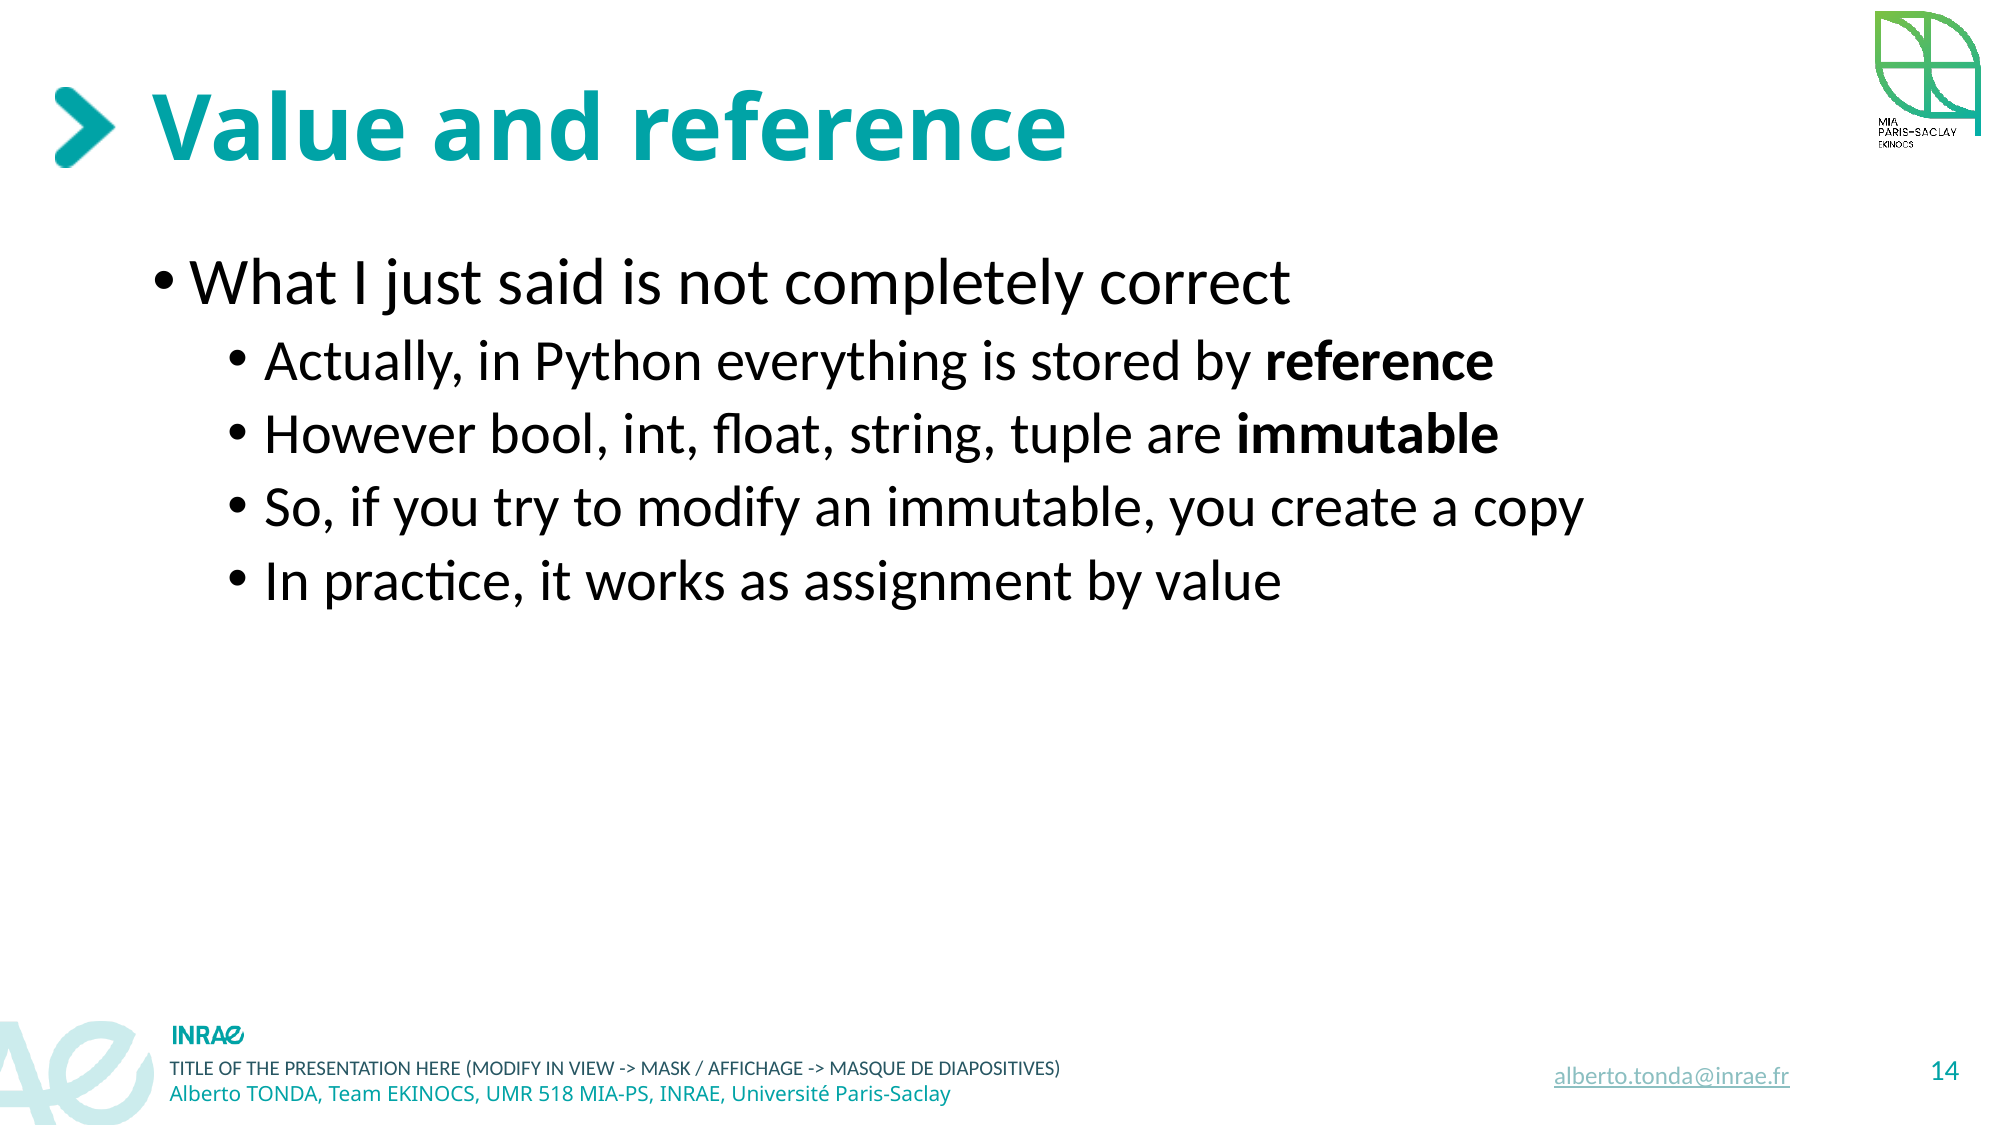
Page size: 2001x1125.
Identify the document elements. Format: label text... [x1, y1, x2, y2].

picture [0, 1014, 277, 1125]
slide_number 14 [1820, 1043, 1975, 1104]
list What I just said is not completely correct Actually, in Python everything is stored by reference However bool, int, float, string, tuple are immutable So, if you try to modify an immutable, you create a copy In practice, it works as assignment by value [137, 239, 1863, 1014]
picture [55, 87, 118, 168]
title Value and reference [137, 59, 1863, 203]
footer alberto.tonda@inrae.fr [1129, 1044, 1805, 1105]
picture [1855, 0, 2000, 168]
